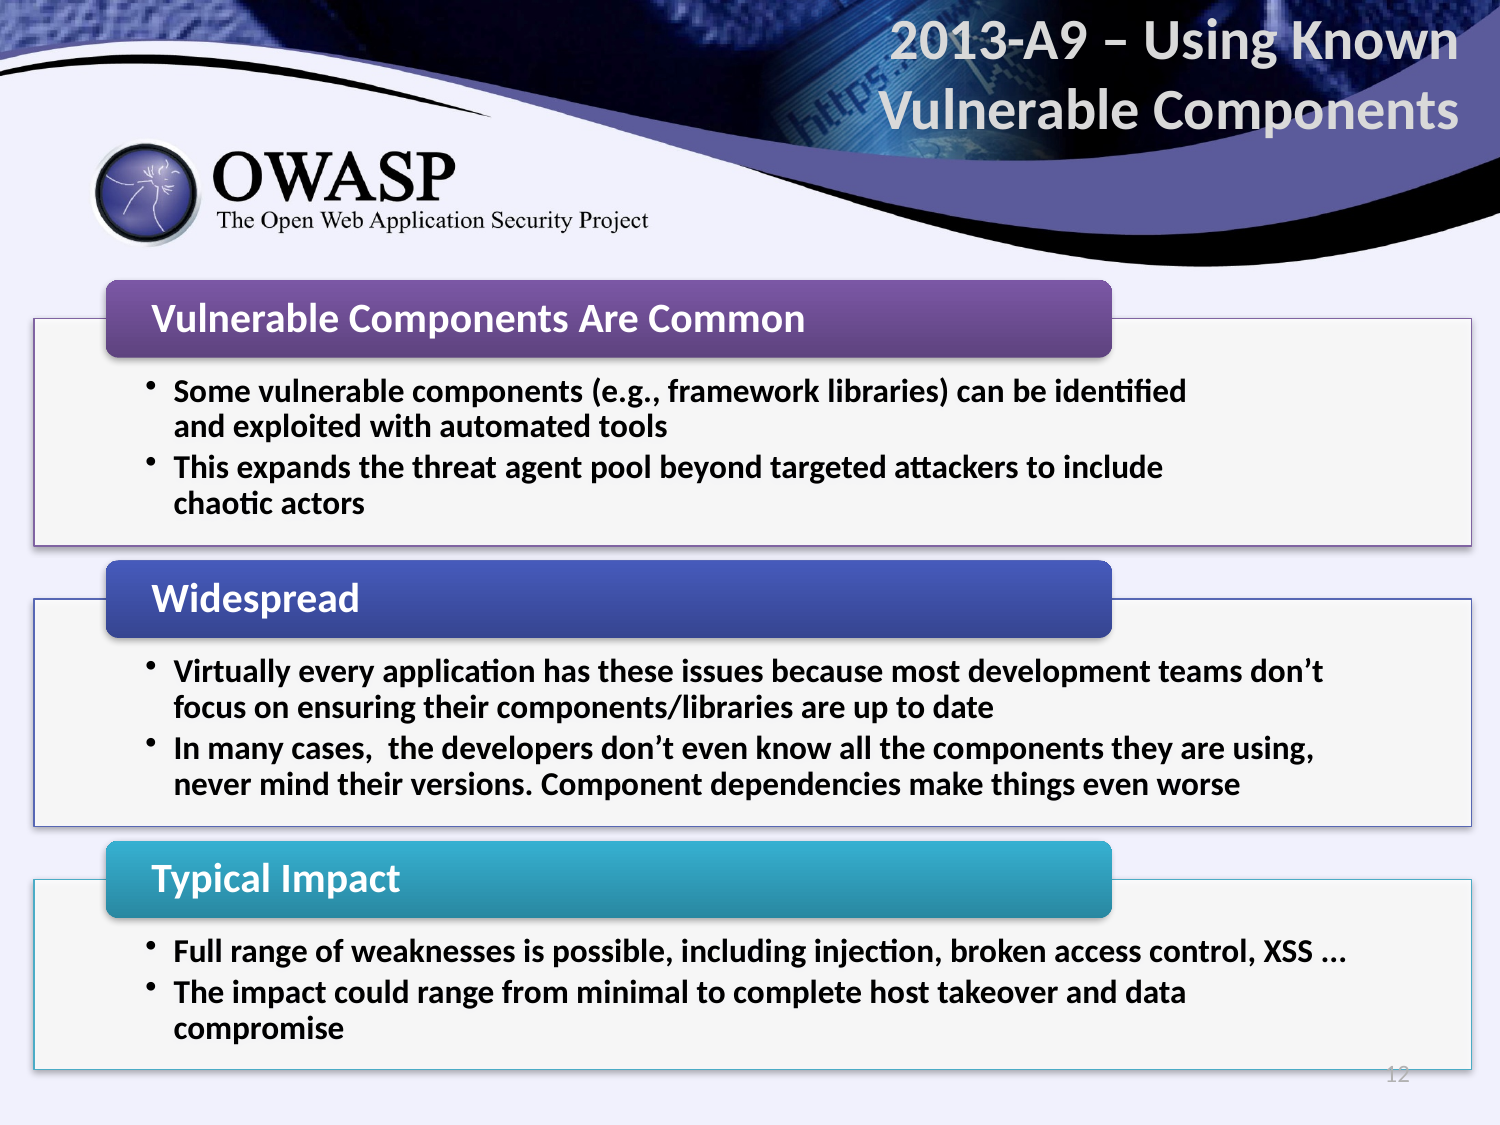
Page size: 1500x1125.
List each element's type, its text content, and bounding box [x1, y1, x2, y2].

picture [0, 0, 1500, 1125]
title 2013-A9 – Using Known Vulnerable Components [699, 12, 1475, 130]
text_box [33, 224, 1472, 1125]
